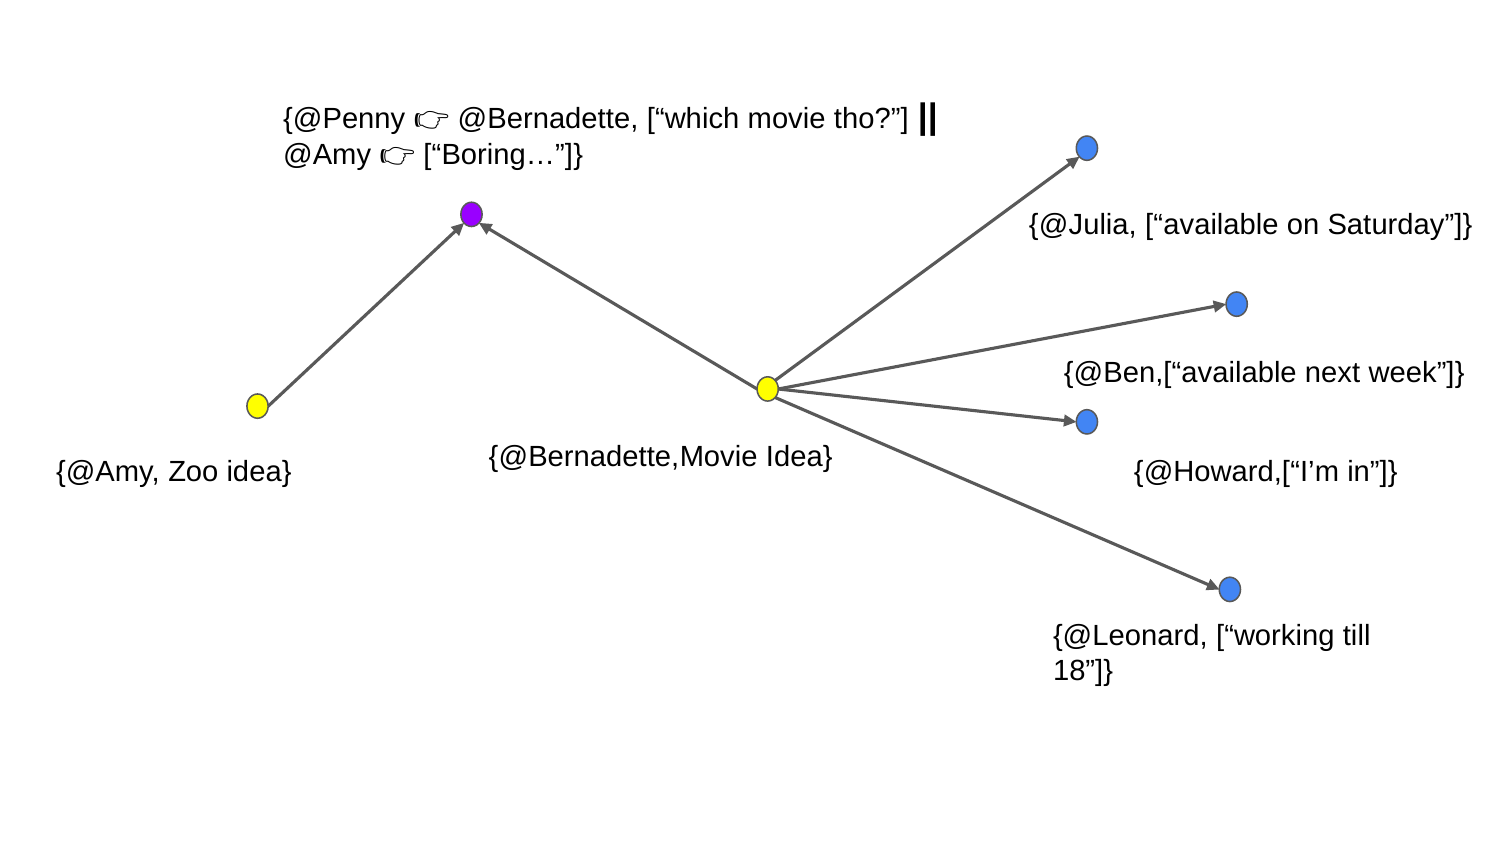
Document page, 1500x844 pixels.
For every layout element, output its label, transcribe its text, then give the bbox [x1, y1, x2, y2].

text_box {@Howard,[“I’m in”]} [1223, 437, 1500, 503]
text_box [774, 397, 1220, 590]
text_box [774, 156, 1080, 305]
text_box {@Amy, Zoo idea} [41, 437, 312, 503]
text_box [478, 222, 758, 390]
text_box [1076, 136, 1098, 161]
text_box {@Ben,[“available next week”]} [1222, 338, 1498, 404]
text_box {@Leonard, [“working till 18”]} [1038, 601, 1436, 702]
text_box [778, 303, 1227, 390]
text_box [1226, 291, 1248, 317]
text_box {@Penny 👉 @Bernadette, [“which movie tho?”] || @Amy 👉 [“Boring…”]} [268, 78, 999, 186]
text_box [246, 393, 267, 419]
text_box [460, 202, 483, 227]
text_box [778, 388, 1077, 423]
text_box [1221, 577, 1241, 601]
text_box {@Bernadette,Movie Idea} [473, 421, 769, 487]
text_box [267, 222, 465, 407]
text_box [758, 376, 772, 402]
text_box {@Julia, [“available on Saturday”]} [1084, 190, 1499, 256]
